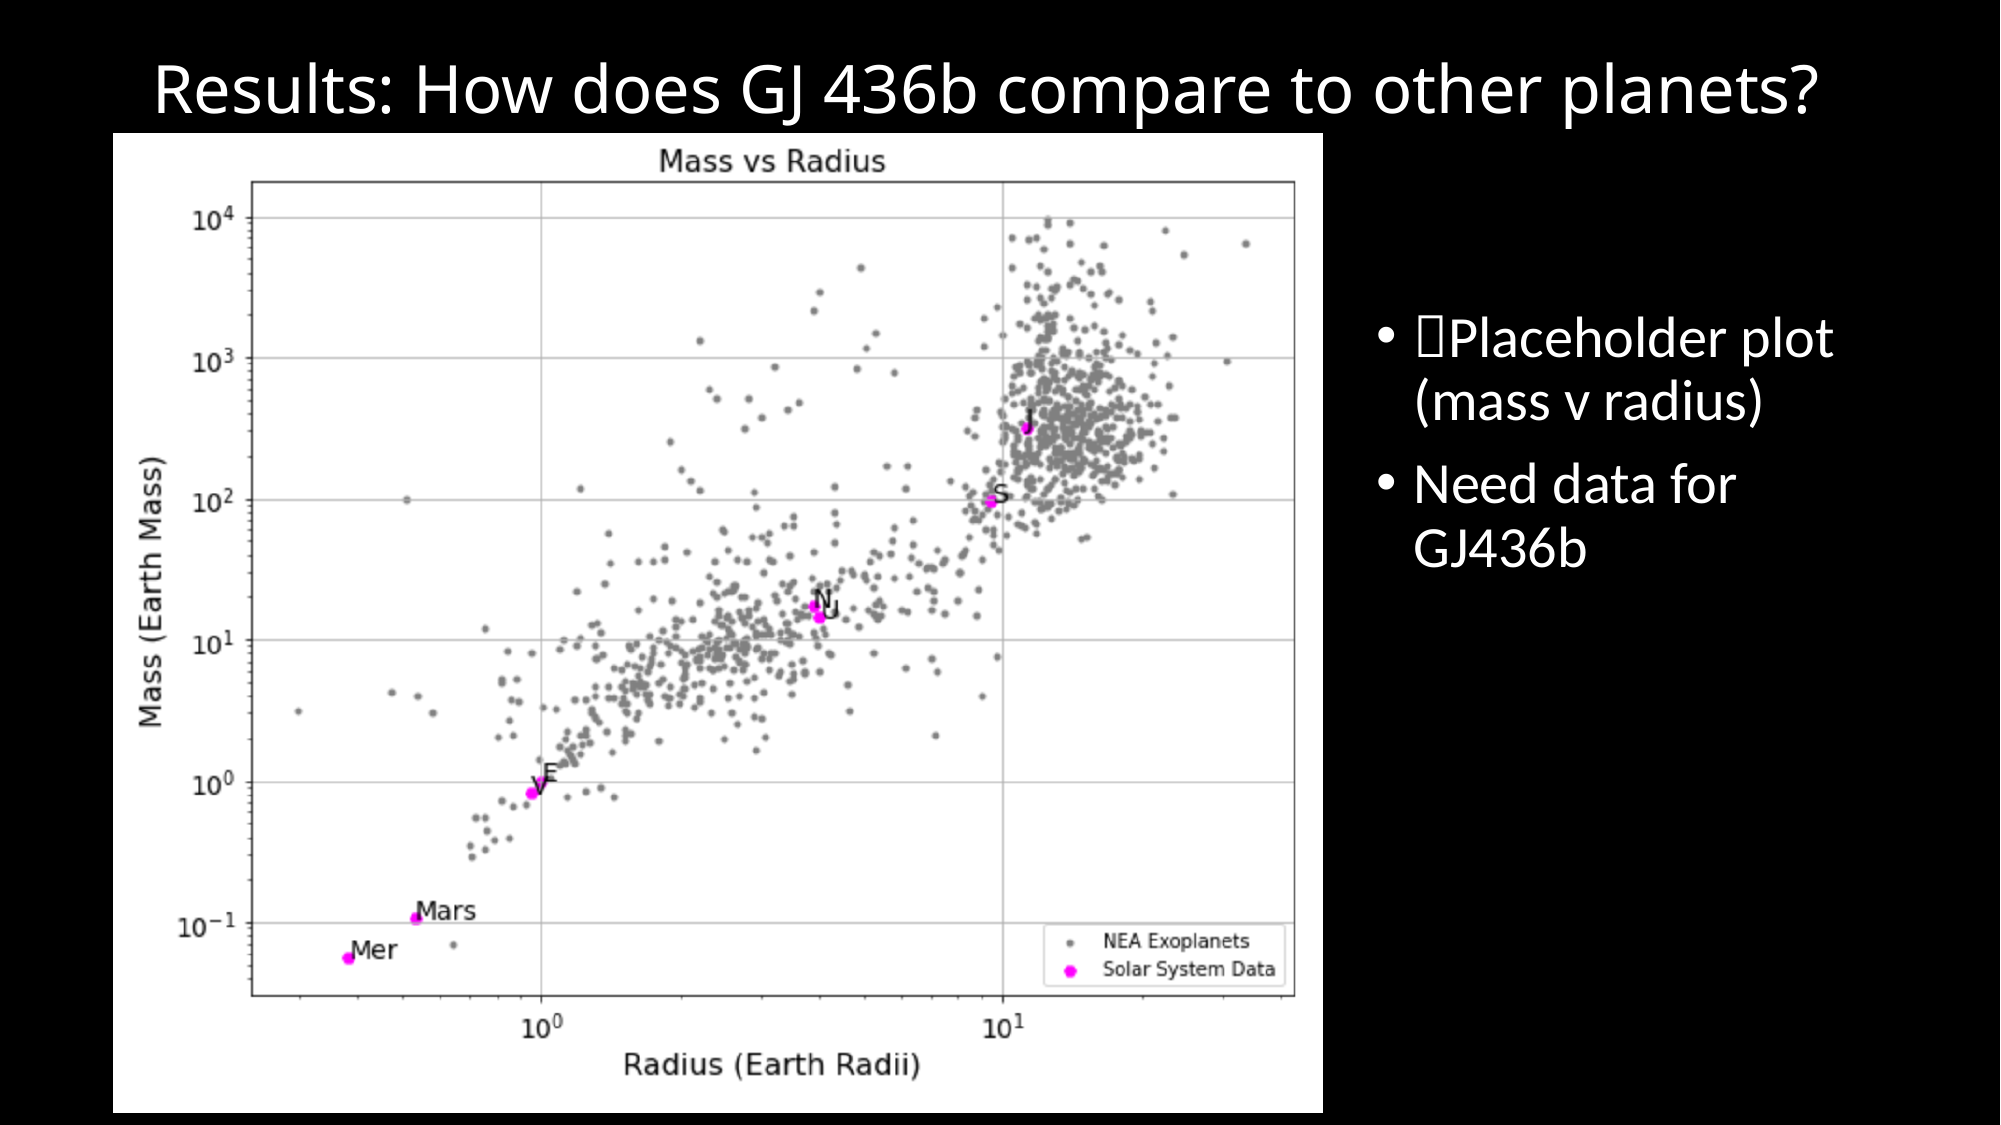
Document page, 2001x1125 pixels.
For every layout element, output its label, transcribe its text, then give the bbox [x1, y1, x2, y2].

list Placeholder plot (mass v radius) Need data for GJ436b [1361, 299, 1863, 1014]
title Results: How does GJ 436b compare to other planets? [137, 59, 1863, 125]
picture [113, 133, 1323, 1113]
